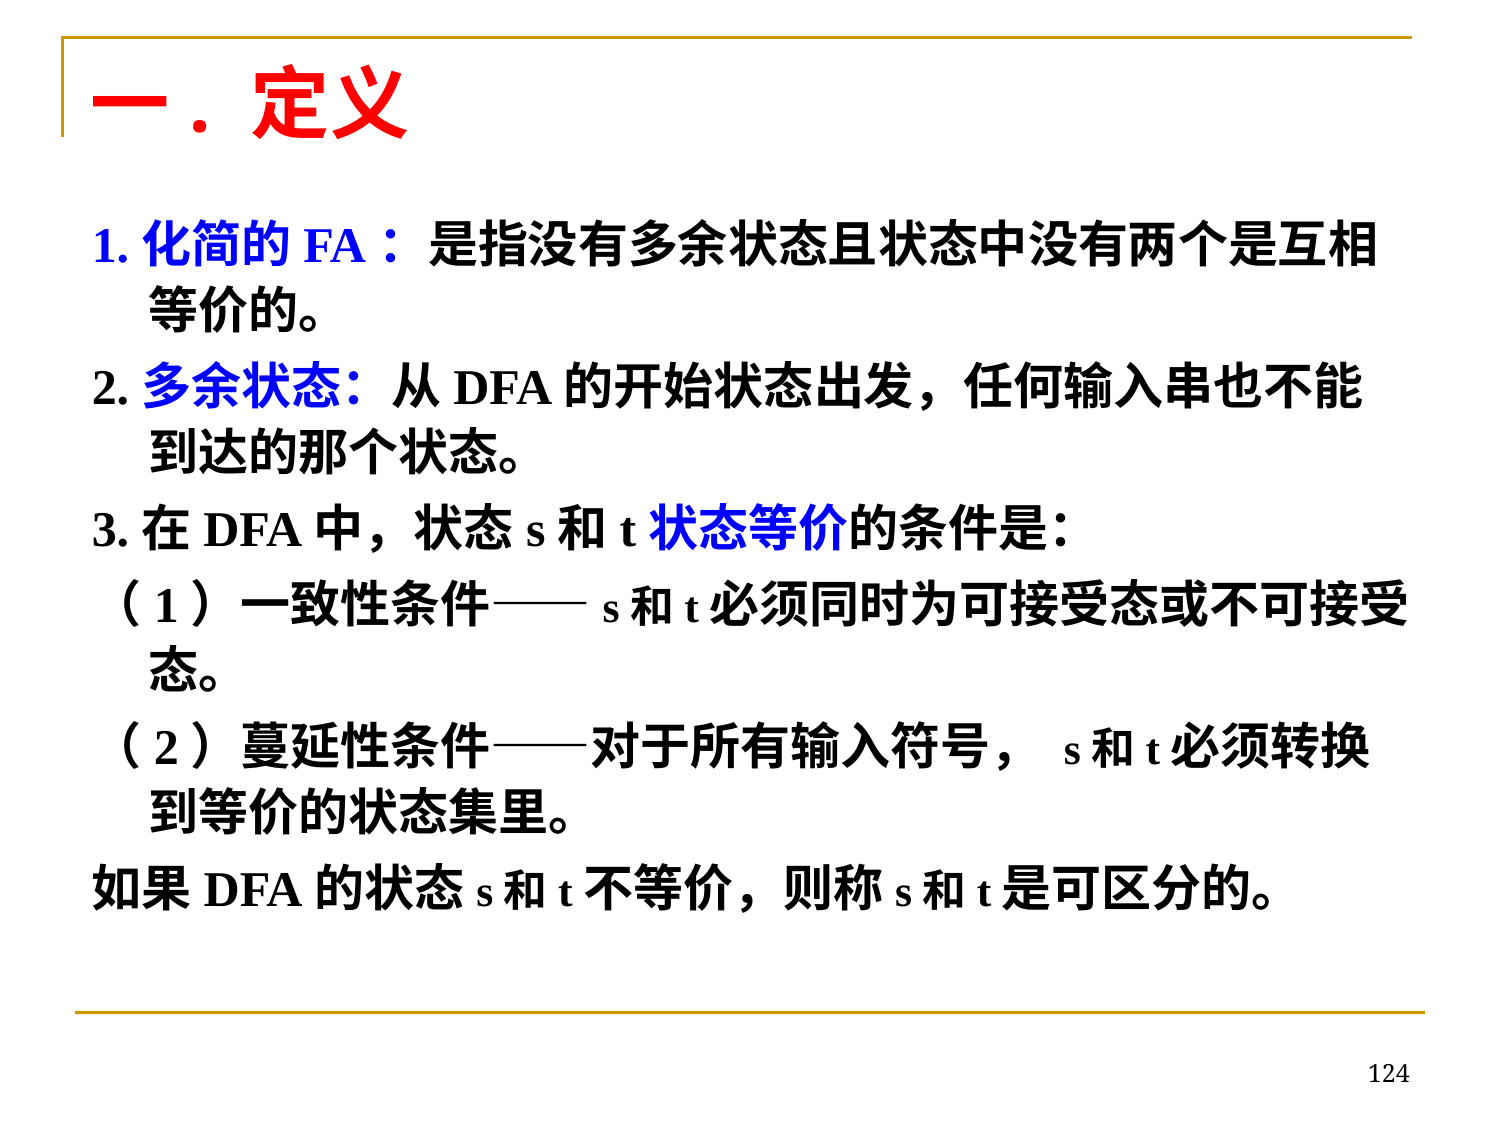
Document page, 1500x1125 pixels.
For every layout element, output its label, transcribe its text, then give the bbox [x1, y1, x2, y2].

title 一. 定义 [75, 45, 1425, 149]
list 1.化简的FA：是指没有多余状态且状态中没有两个是互相等价的。 2.多余状态：从DFA的开始状态出发，任何输入串也不能到达的那个状态。 3.在DFA中，状态s和t状态等价的条件是： （1）一致性条件——s和t必须同时为可接受态或不可接受态。 （2）蔓延性条件——对于所有输入符号， s和t必须转换到等价的状态集里。 如果DFA的状态s和t不等价，则称s和t是可区分的。 [76, 199, 1427, 964]
slide_number 124 [1074, 1023, 1426, 1100]
